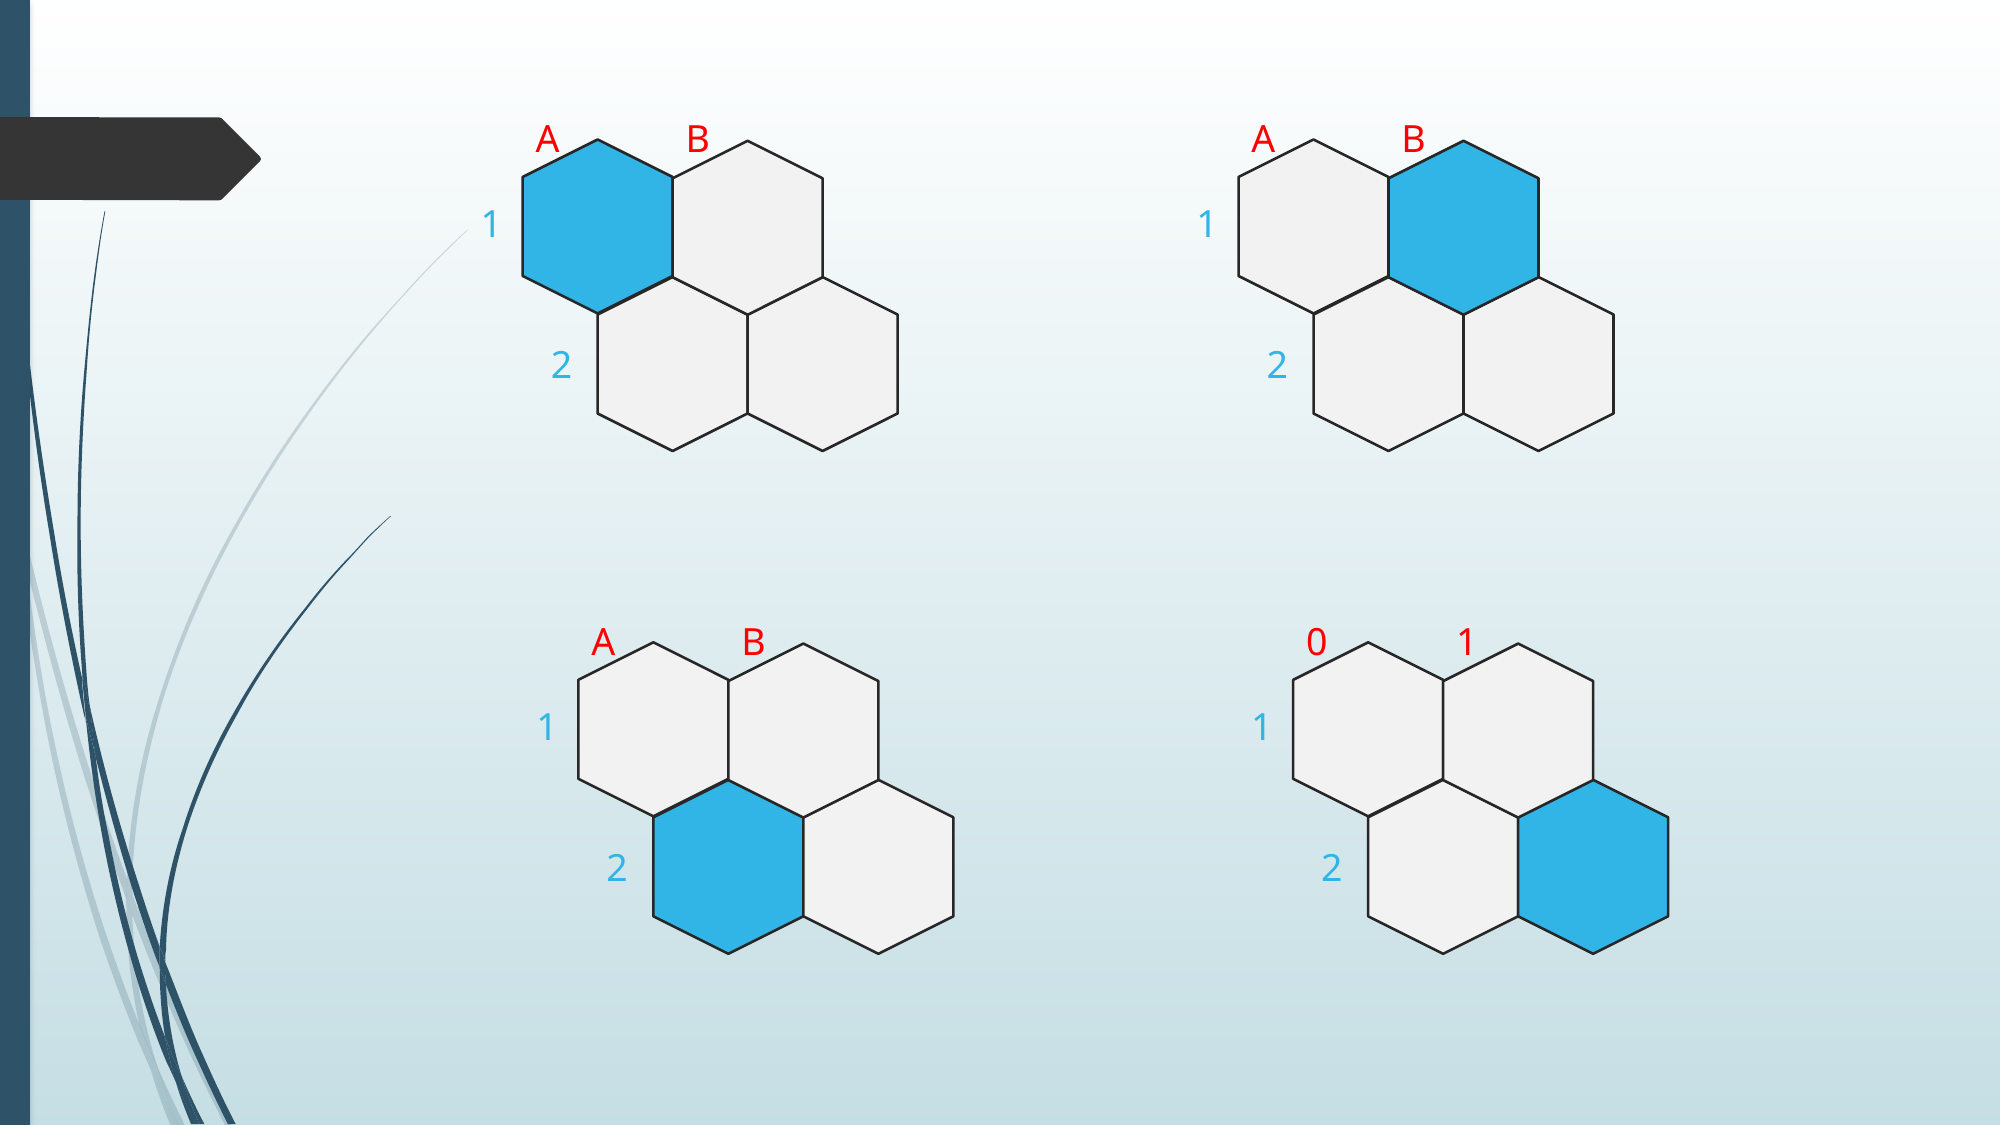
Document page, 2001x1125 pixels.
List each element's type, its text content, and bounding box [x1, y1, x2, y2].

text_box 0 [1291, 610, 1368, 671]
text_box 1 [465, 192, 543, 253]
text_box 1 [1441, 610, 1518, 671]
text_box A [1236, 107, 1313, 168]
text_box 2 [1306, 836, 1383, 897]
text_box 2 [1251, 333, 1329, 394]
text_box [727, 642, 880, 819]
text_box [1291, 641, 1444, 817]
text_box 1 [1181, 192, 1258, 253]
text_box [1366, 779, 1518, 955]
text_box [1237, 138, 1390, 315]
text_box [802, 779, 955, 955]
text_box [1387, 139, 1540, 316]
text_box 2 [535, 333, 613, 394]
text_box [1312, 276, 1463, 453]
text_box B [670, 107, 748, 168]
text_box [521, 138, 674, 315]
text_box 2 [591, 836, 668, 897]
text_box [671, 139, 824, 316]
text_box [1462, 276, 1615, 453]
text_box [596, 276, 747, 453]
text_box [652, 779, 803, 955]
text_box [1516, 779, 1670, 955]
text_box 1 [521, 695, 598, 756]
text_box B [726, 610, 803, 671]
text_box 1 [1236, 695, 1313, 756]
text_box [577, 641, 729, 818]
text_box A [520, 107, 598, 168]
text_box B [1386, 107, 1463, 168]
text_box [746, 276, 899, 453]
text_box A [576, 610, 653, 671]
text_box [1441, 642, 1595, 819]
